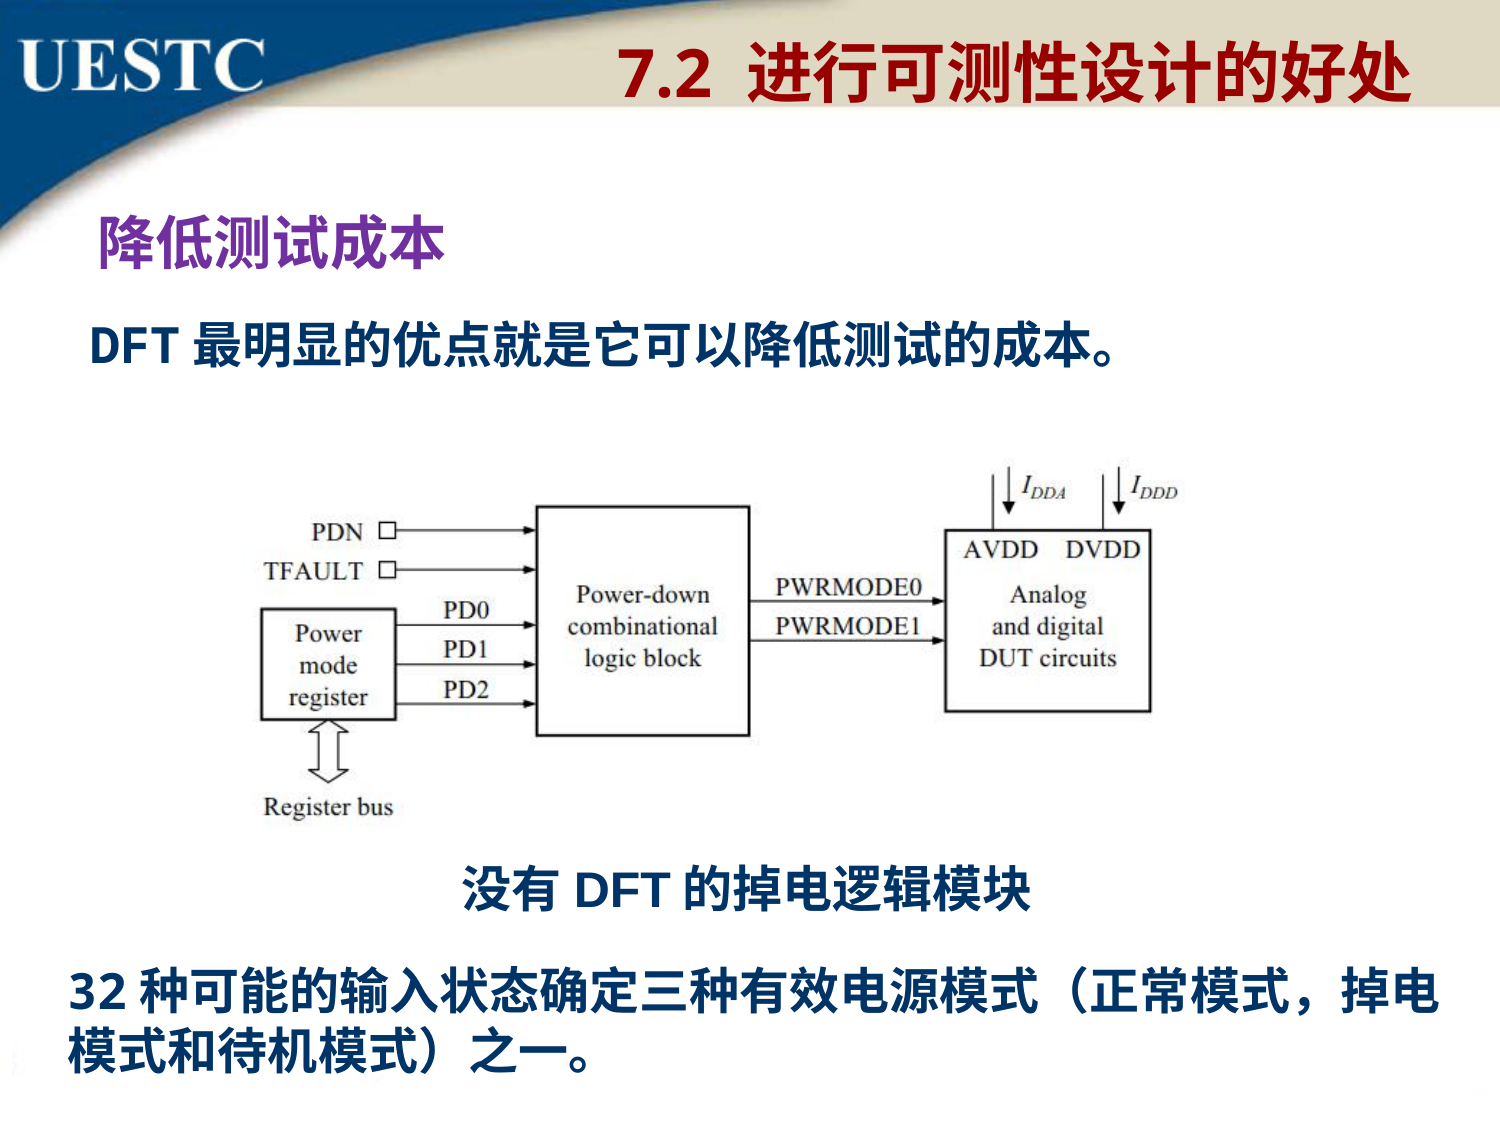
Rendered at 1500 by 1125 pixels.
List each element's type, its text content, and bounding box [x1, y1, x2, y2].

picture [0, 0, 1500, 1125]
text_box 7.2 进行可测性设计的好处 [531, 6, 1500, 147]
text_box 没有DFT的掉电逻辑模块 [446, 858, 1048, 925]
text_box DFT最明显的优点就是它可以降低测试的成本。 [75, 306, 1479, 381]
text_box 32种可能的输入状态确定三种有效电源模式（正常模式，掉电模式和待机模式）之一。 [53, 952, 1479, 1087]
text_box 降低测试成本 [75, 192, 1053, 299]
